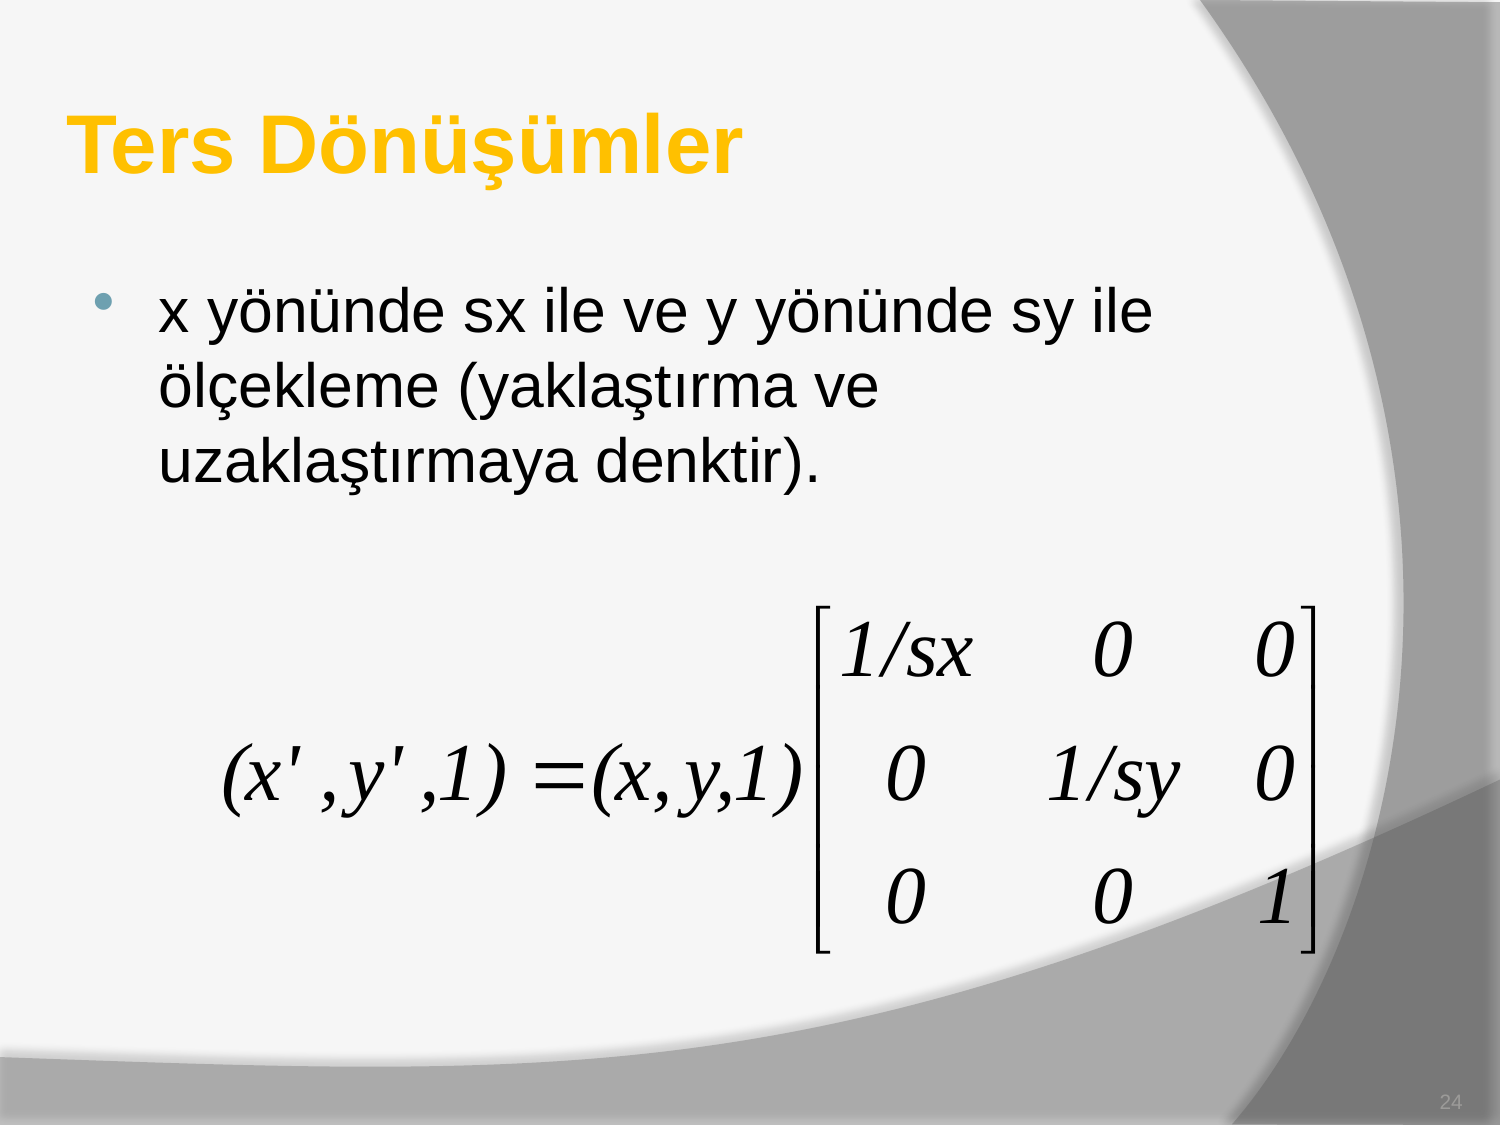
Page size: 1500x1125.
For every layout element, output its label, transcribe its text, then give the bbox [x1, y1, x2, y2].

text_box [210, 585, 1347, 973]
title Ters Dönüşümler [58, 46, 1284, 235]
list x yönünde sx ile ve y yönünde sy ile ölçekleme (yaklaştırma ve uzaklaştırmaya denktir). [75, 262, 1300, 1005]
slide_number 24 [1337, 1053, 1463, 1114]
